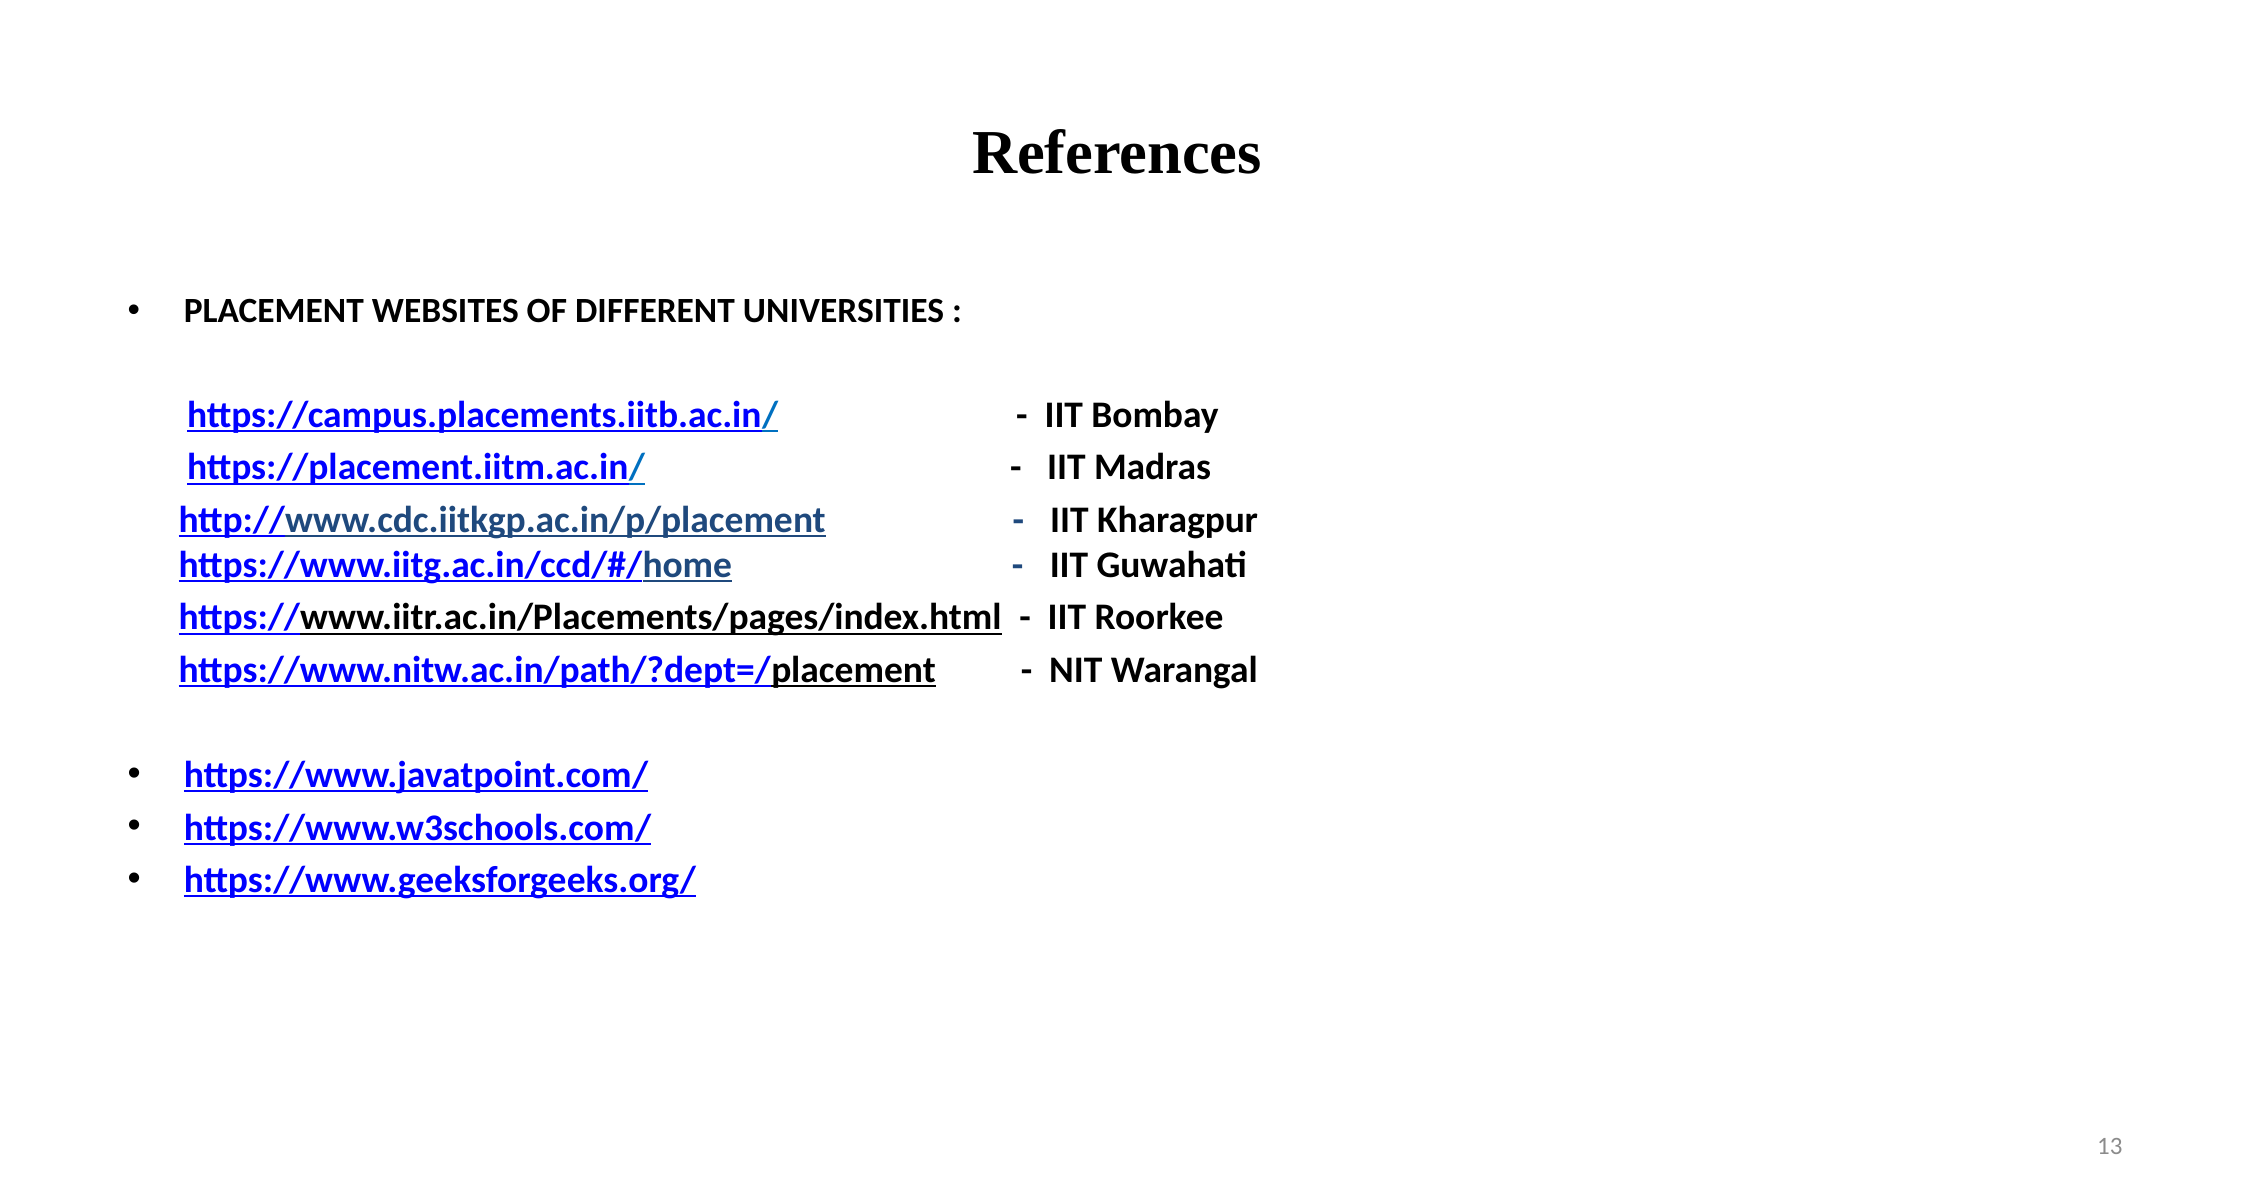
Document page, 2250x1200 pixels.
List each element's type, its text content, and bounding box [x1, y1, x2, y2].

slide_number 13 [1612, 1112, 2138, 1177]
title References [112, 48, 2138, 249]
list PLACEMENT WEBSITES OF DIFFERENT UNIVERSITIES : https://campus.placements.iitb.ac.in/ - IIT Bombay https://placement.iitm.ac.in/ - IIT Madras http://www.cdc.iitkgp.ac.in/p/placement - IIT Kharagpur https://www.iitg.ac.in/ccd/#/home - IIT Guwahati https://www.iitr.ac.in/Placements/pages/index.html - IIT Roorkee https://www.nitw.ac.in/path/?dept=/placement - NIT Warangal https://www.javatpoint.com/ https://www.w3schools.com/ https://www.geeksforgeeks.org/ [112, 279, 2138, 1072]
